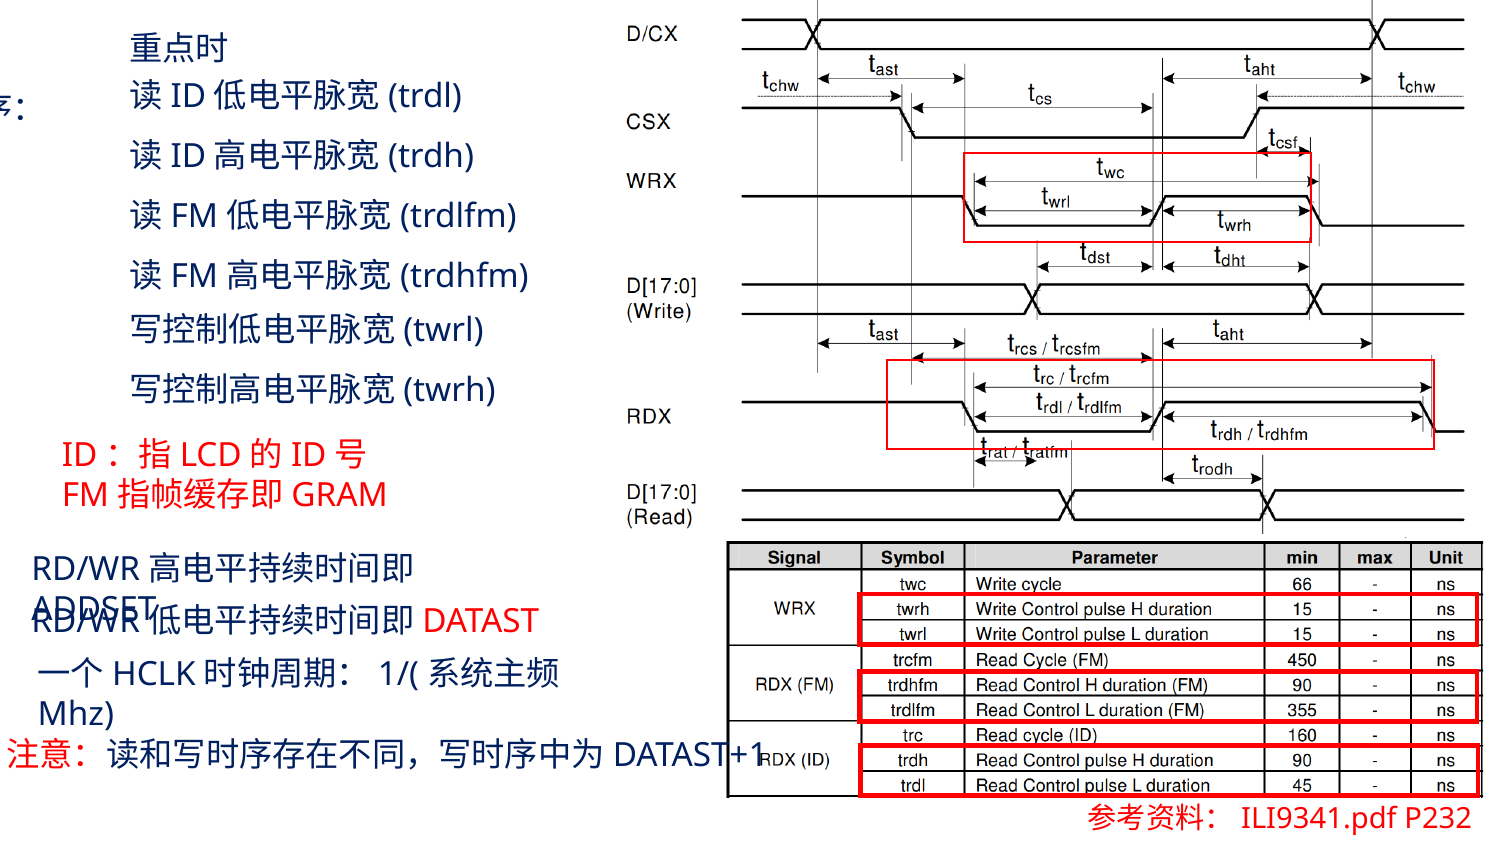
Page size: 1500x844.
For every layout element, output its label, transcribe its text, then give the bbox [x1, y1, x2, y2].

text_box ID：指LCD的ID号 FM指帧缓存即GRAM [47, 425, 409, 520]
text_box 一个HCLK时钟周期：1/(系统主频Mhz) [22, 644, 616, 740]
text_box 重点时序： [0, 0, 260, 46]
picture [607, 0, 1499, 534]
text_box 参考资料：ILI9341.pdf P232 [1061, 792, 1499, 843]
text_box 注意：读和写时序存在不同，写时序中为DATAST+1 [0, 726, 723, 781]
text_box RD/WR高电平持续时间即ADDSET [16, 539, 555, 635]
text_box 读ID低电平脉宽(trdl) 读ID高电平脉宽(trdh) 读FM低电平脉宽(trdlfm) 读FM高电平脉宽(trdhfm) [0, 46, 607, 280]
picture [723, 537, 1484, 798]
text_box 写控制低电平脉宽(twrl) 写控制高电平脉宽(twrh) [0, 280, 607, 416]
text_box RD/WR低电平持续时间即DATAST [16, 592, 580, 647]
